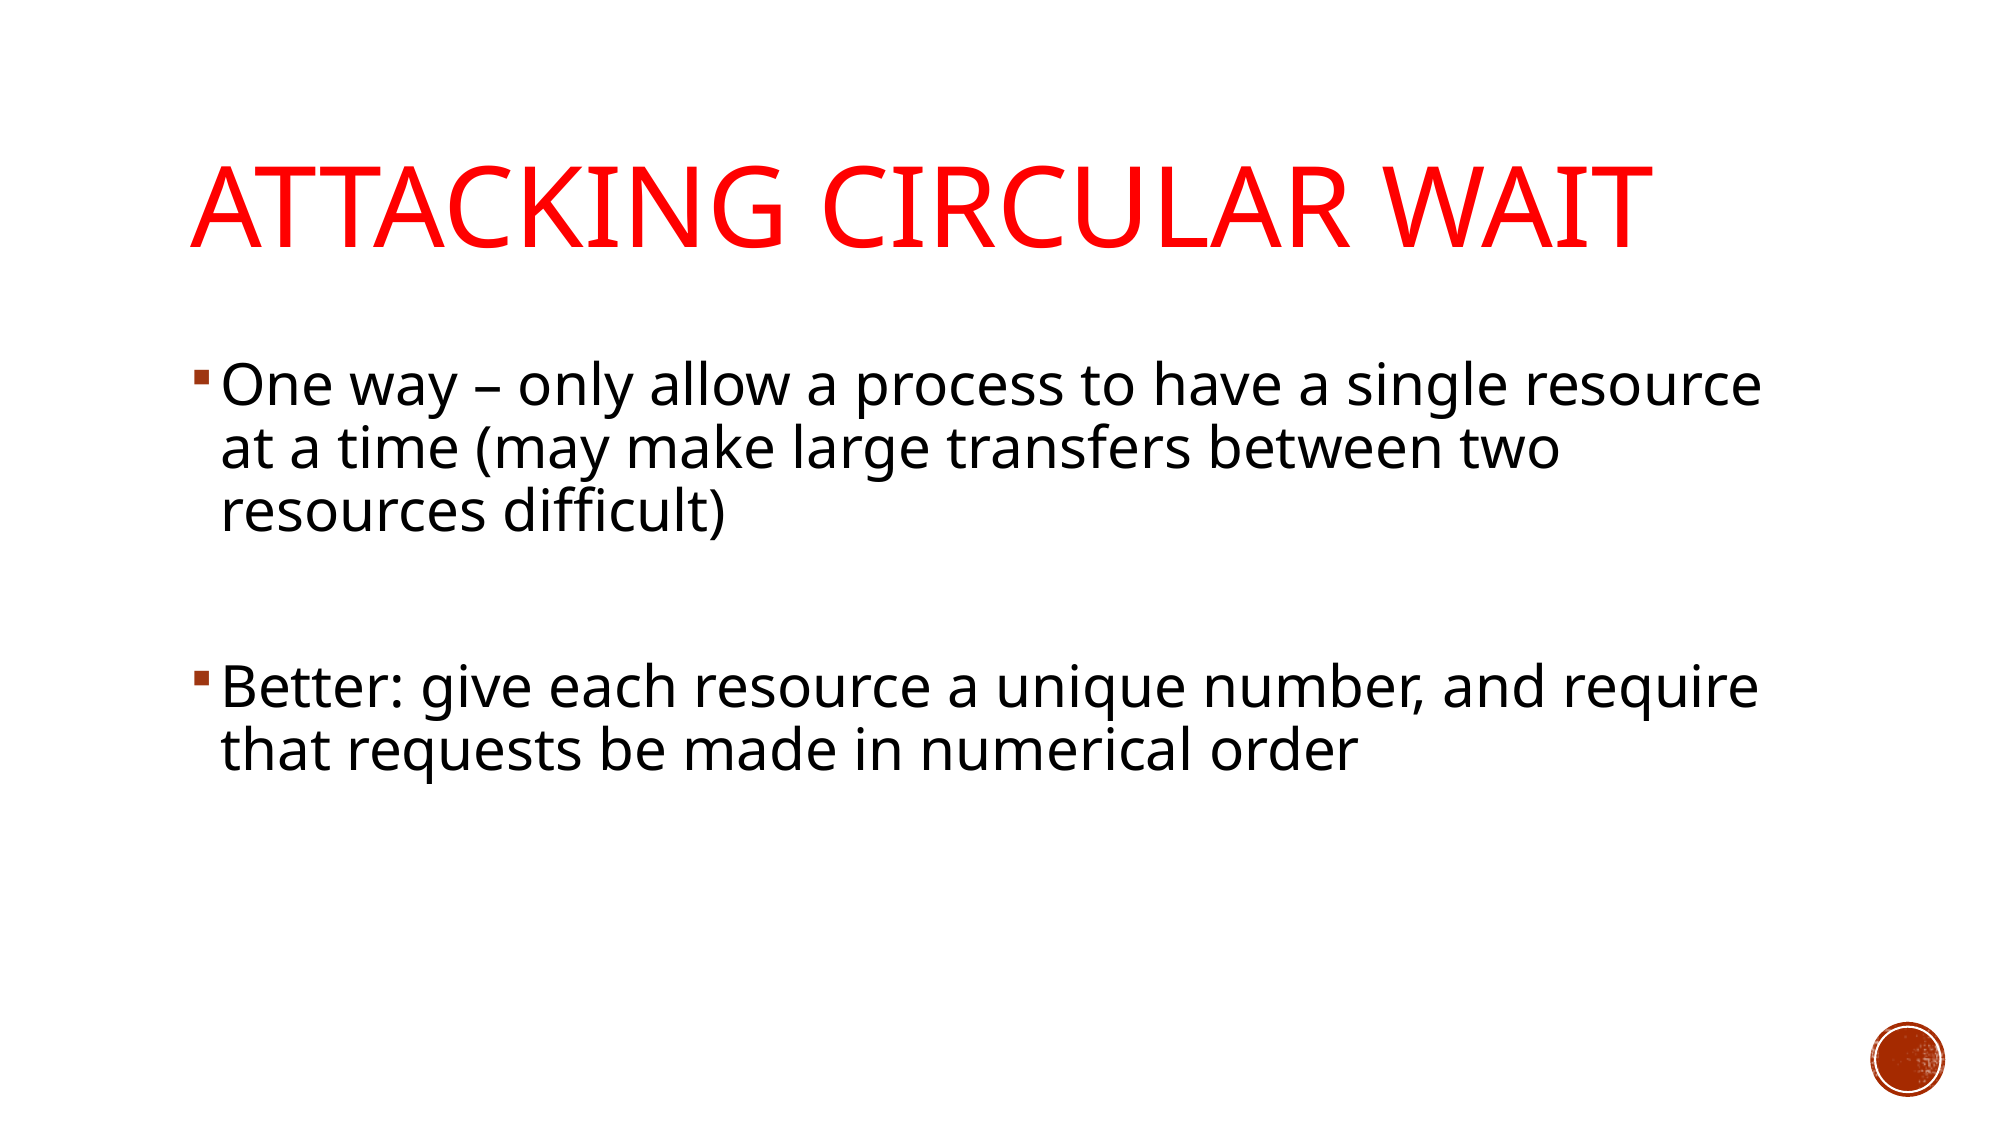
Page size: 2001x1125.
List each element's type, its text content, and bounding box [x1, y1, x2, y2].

list One way – only allow a process to have a single resource at a time (may make large transfers between two resources difficult) Better: give each resource a unique number, and require that requests be made in numerical order [175, 348, 1826, 1013]
title Attacking Circular Wait [175, 79, 1826, 344]
